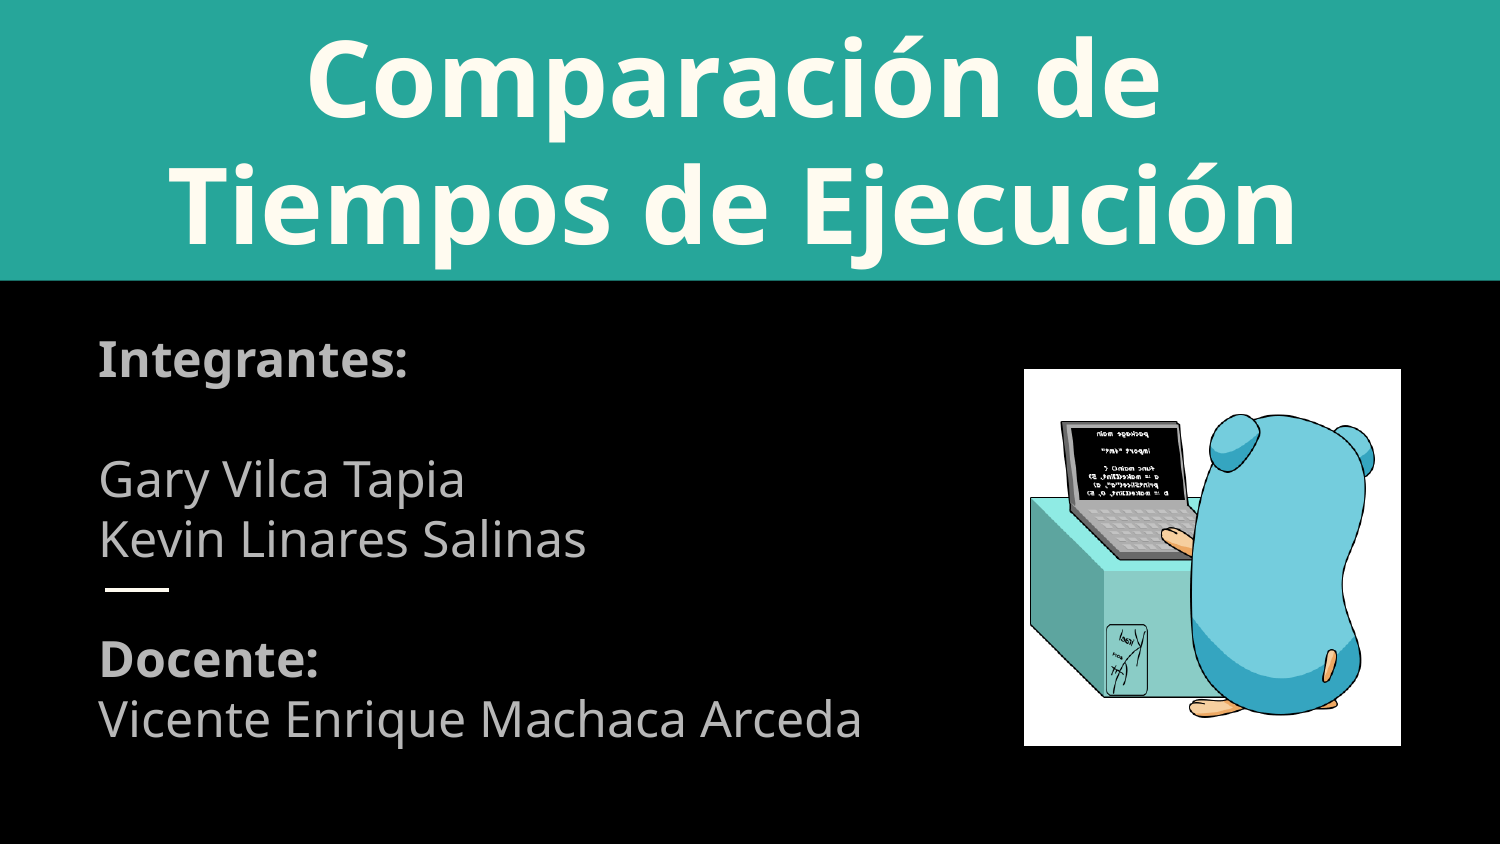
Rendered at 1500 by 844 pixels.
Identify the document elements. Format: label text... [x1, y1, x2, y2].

text_box Integrantes: Gary Vilca Tapia Kevin Linares Salinas Docente: Vicente Enrique Machaca Arceda [84, 312, 1416, 784]
picture [1024, 369, 1401, 746]
text_box Práctica 16: Comparación de Tiempos de Ejecución [52, 31, 1416, 281]
